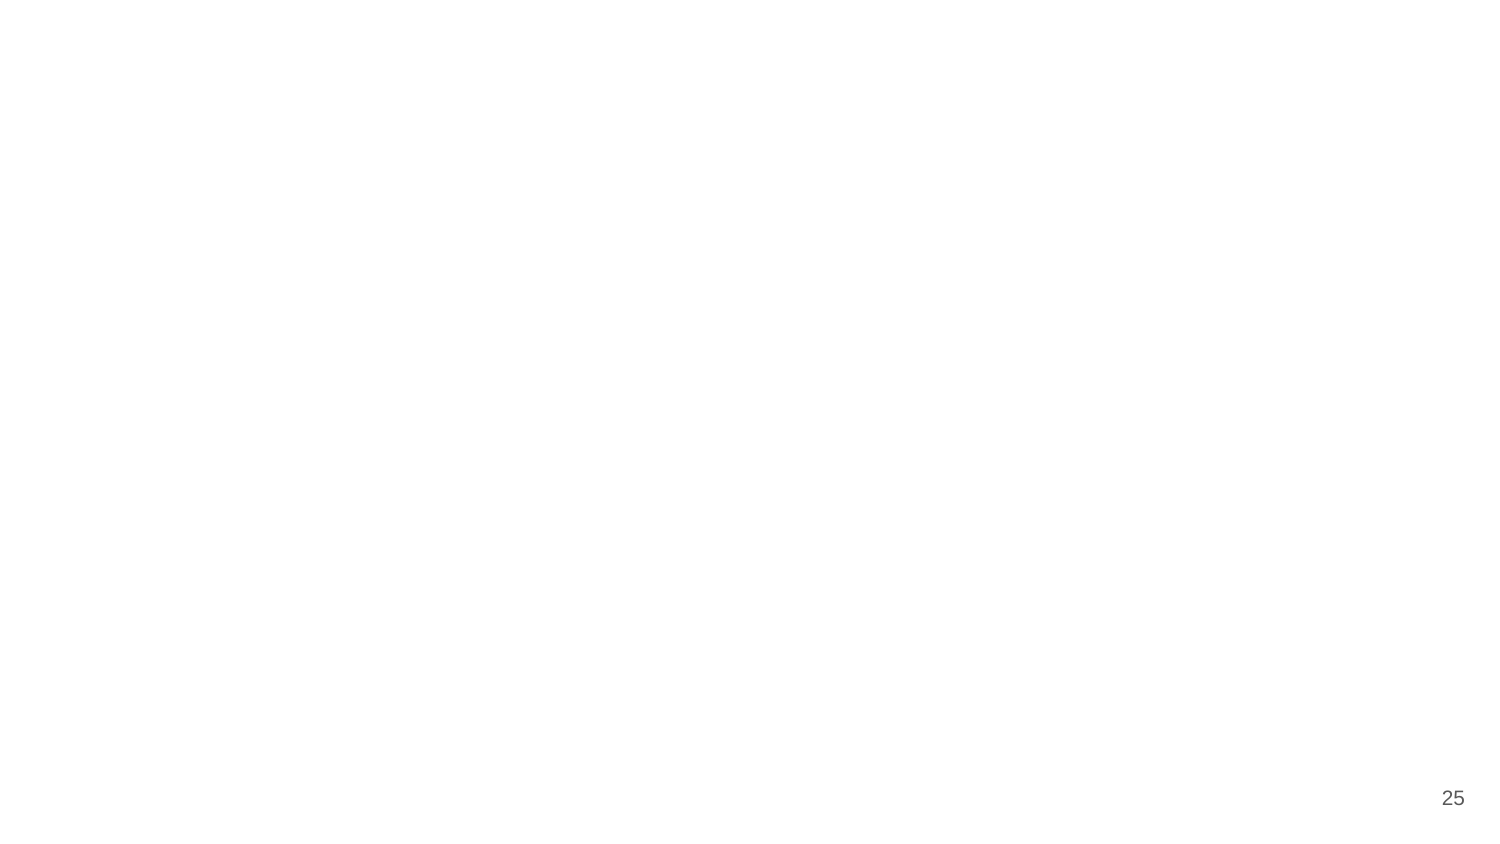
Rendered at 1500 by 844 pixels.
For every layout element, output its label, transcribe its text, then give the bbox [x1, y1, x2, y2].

slide_number 25 [1389, 764, 1480, 830]
